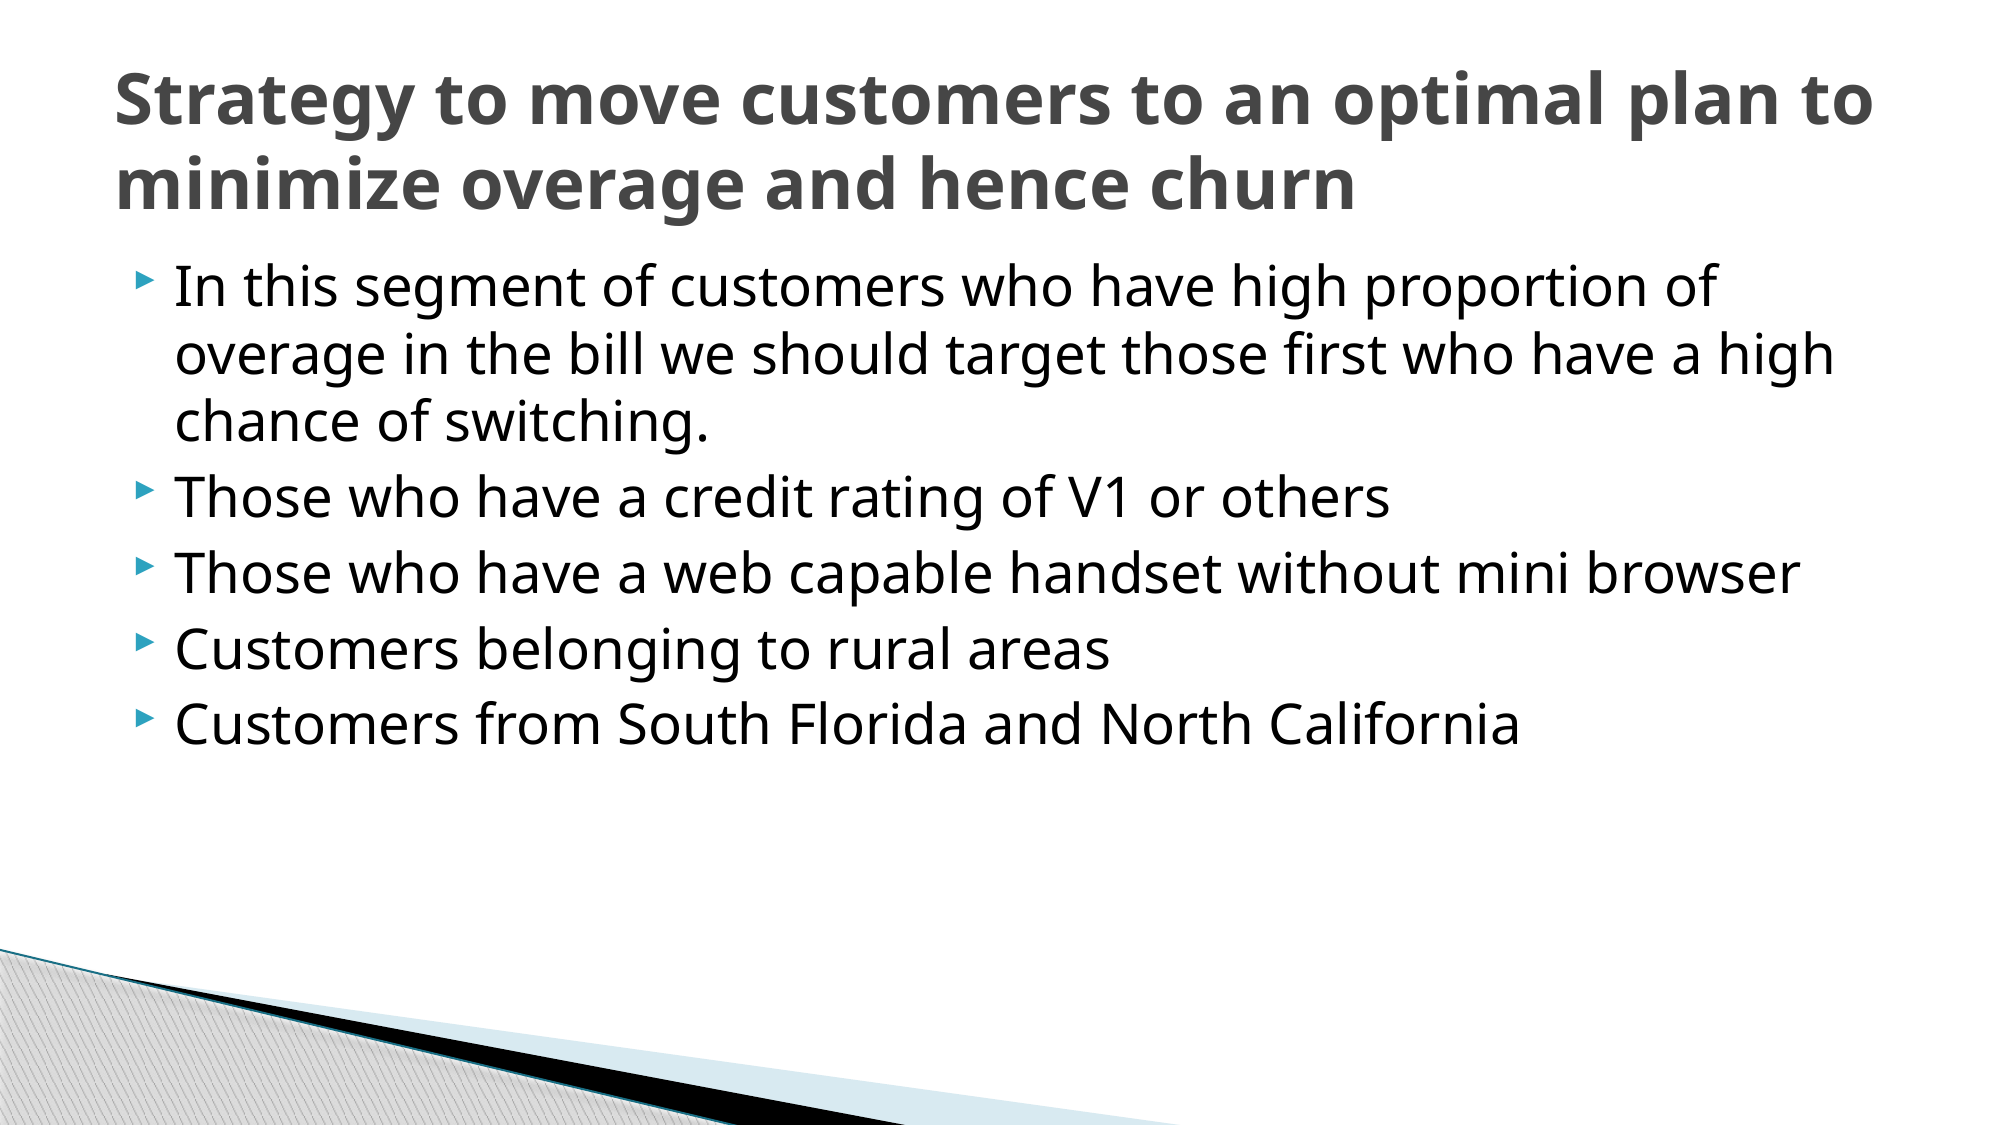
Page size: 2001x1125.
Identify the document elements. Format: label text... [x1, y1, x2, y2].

title Strategy to move customers to an optimal plan to minimize overage and hence churn [99, 45, 1900, 233]
list In this segment of customers who have high proportion of overage in the bill we should target those first who have a high chance of switching. Those who have a credit rating of V1 or others Those who have a web capable handset without mini browser Customers belonging to rural areas Customers from South Florida and North California [99, 243, 1900, 986]
